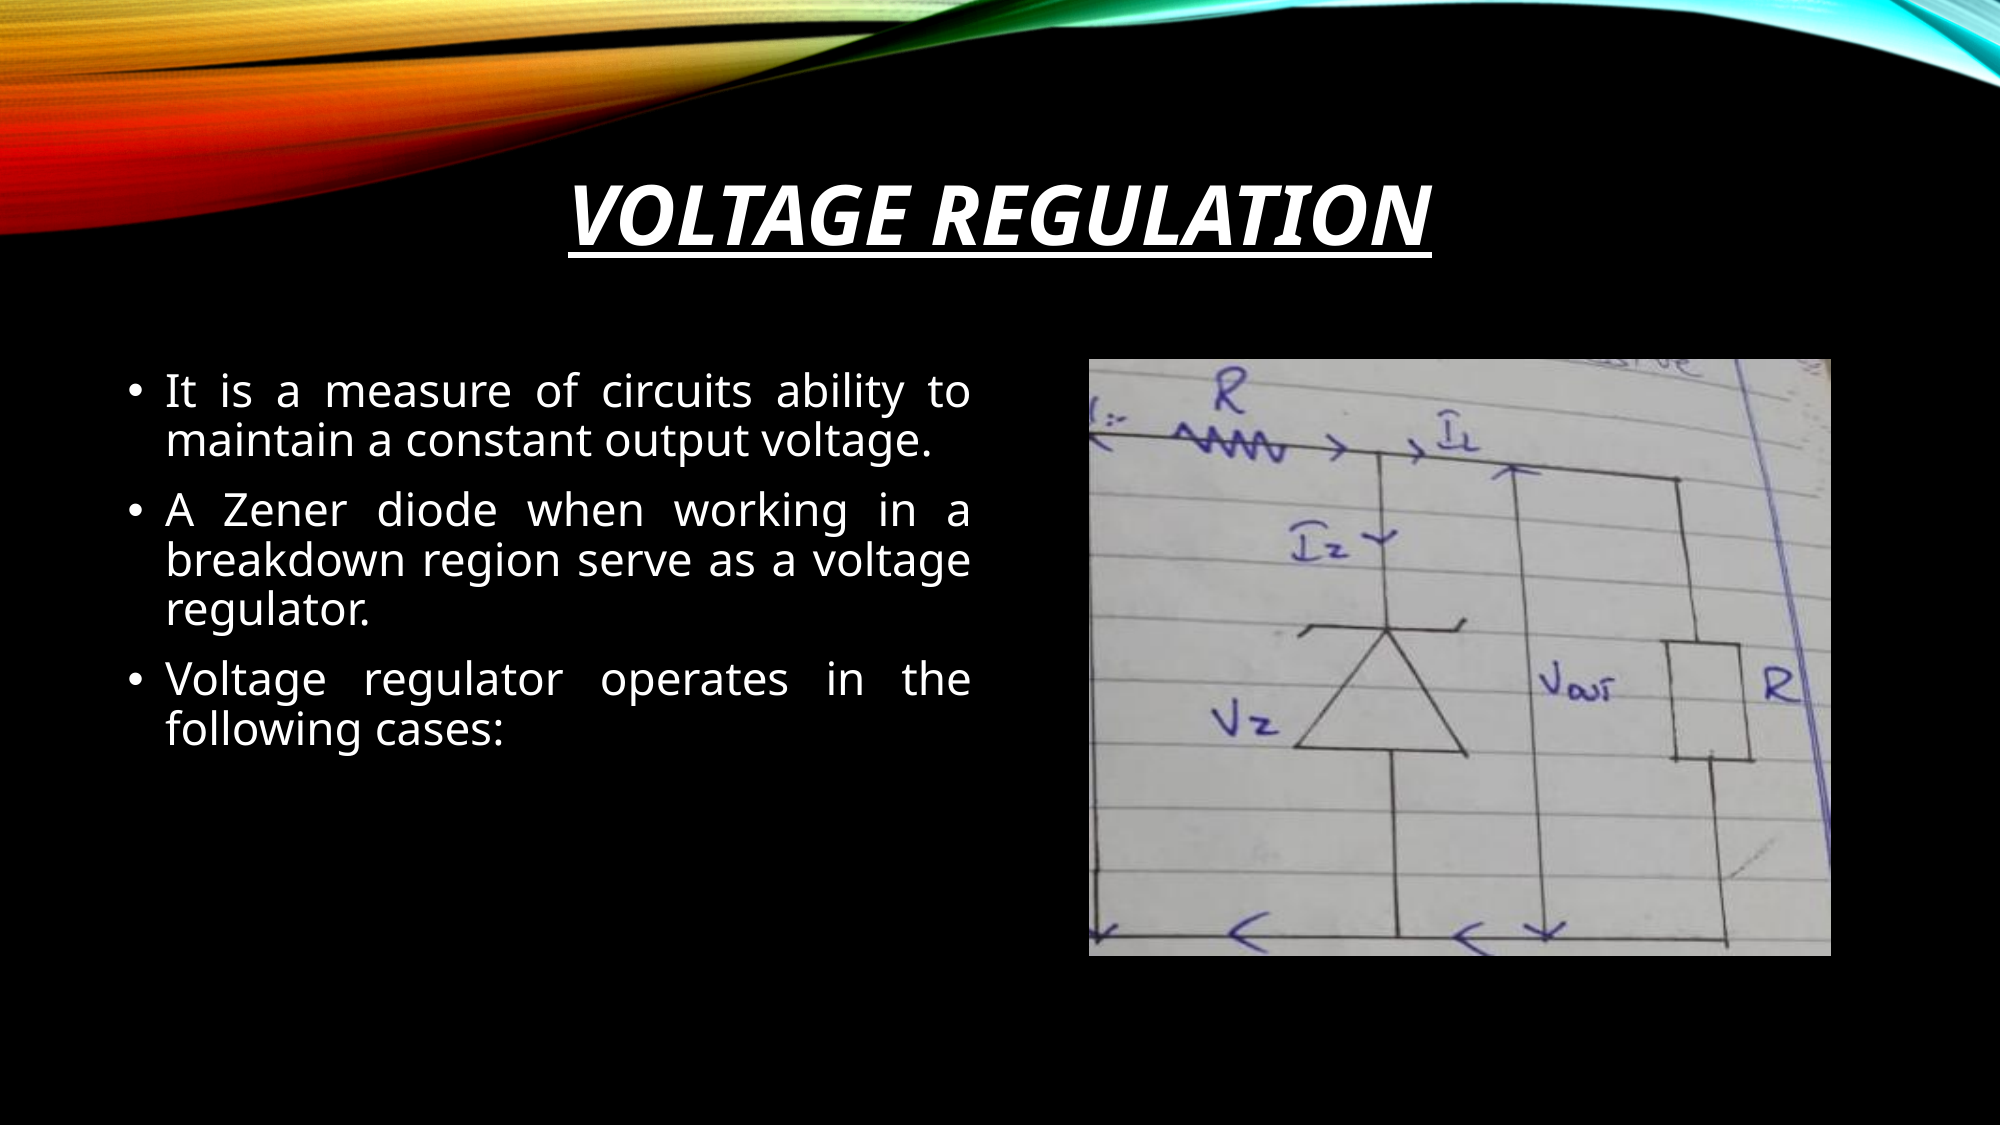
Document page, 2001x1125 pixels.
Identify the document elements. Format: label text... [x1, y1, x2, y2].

picture [0, 0, 2000, 237]
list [1088, 359, 1831, 956]
list It is a measure of circuits ability to maintain a constant output voltage. A Zener diode when working in a breakdown region serve as a voltage regulator. Voltage regulator operates in the following cases: [112, 360, 988, 1021]
title Voltage regulation [293, 112, 1707, 325]
